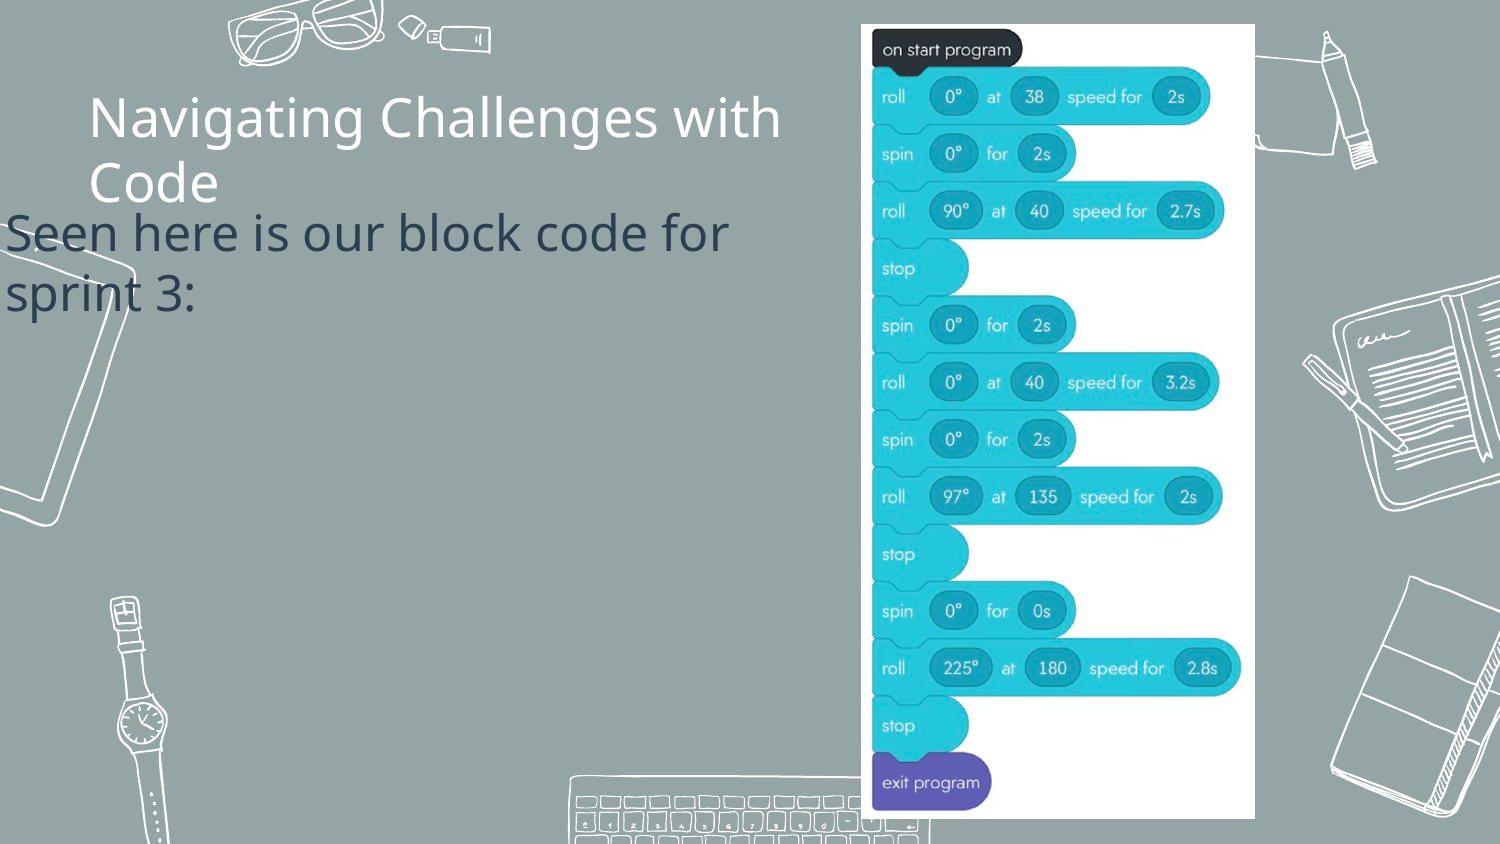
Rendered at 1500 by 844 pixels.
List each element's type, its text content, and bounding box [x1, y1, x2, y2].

picture [860, 24, 1255, 819]
text_box Seen here is our block code for sprint 3: [0, 186, 855, 579]
text_box Navigating Challenges with Code [73, 68, 831, 178]
